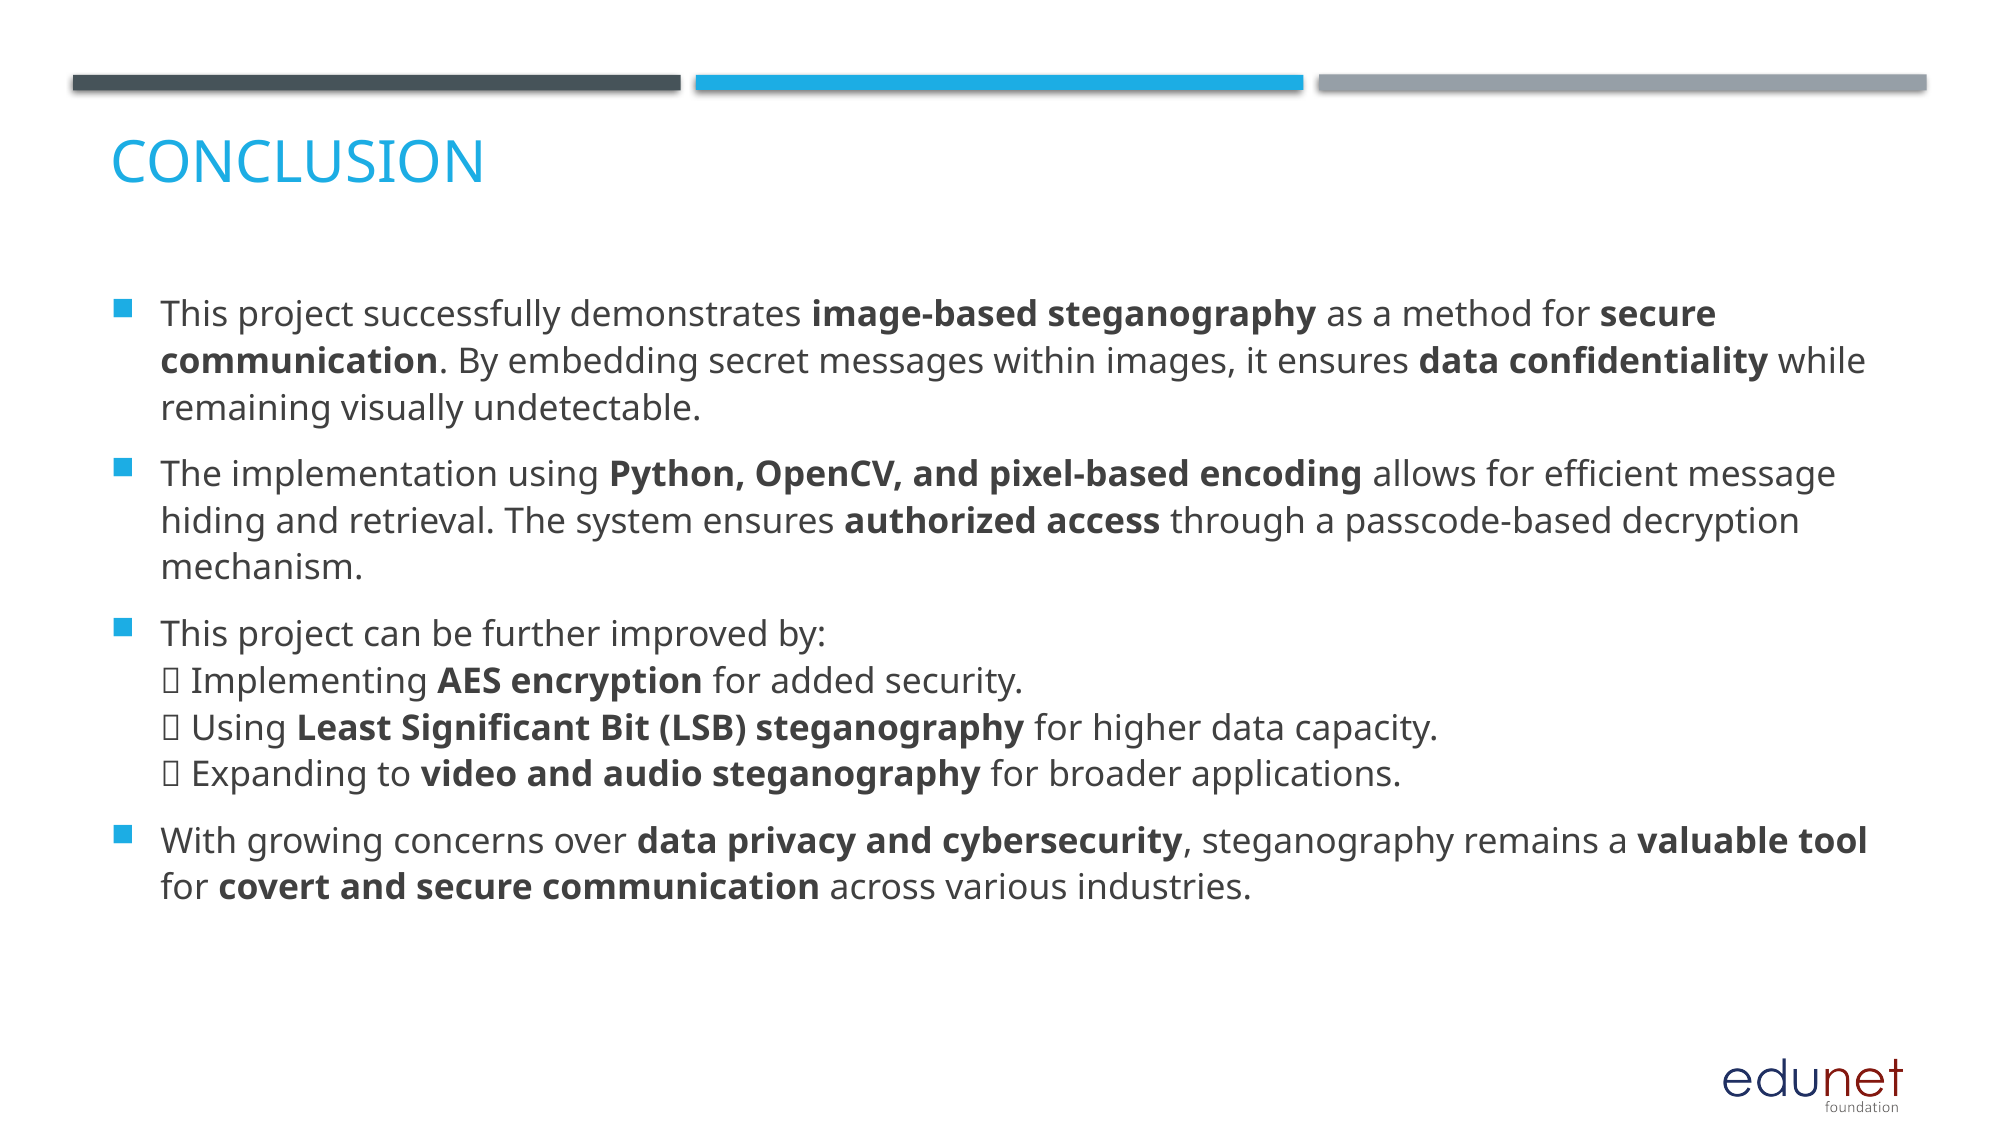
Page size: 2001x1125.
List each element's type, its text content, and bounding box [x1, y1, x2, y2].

title Conclusion [95, 115, 1905, 203]
list This project successfully demonstrates image-based steganography as a method for secure communication. By embedding secret messages within images, it ensures data confidentiality while remaining visually undetectable. The implementation using Python, OpenCV, and pixel-based encoding allows for efficient message hiding and retrieval. The system ensures authorized access through a passcode-based decryption mechanism. This project can be further improved by: ✅ Implementing AES encryption for added security. ✅ Using Least Significant Bit (LSB) steganography for higher data capacity. ✅ Expanding to video and audio steganography for broader applications. With growing concerns over data privacy and cybersecurity, steganography remains a valuable tool for covert and secure communication across various industries. [95, 213, 1905, 981]
picture [1719, 1056, 1905, 1116]
